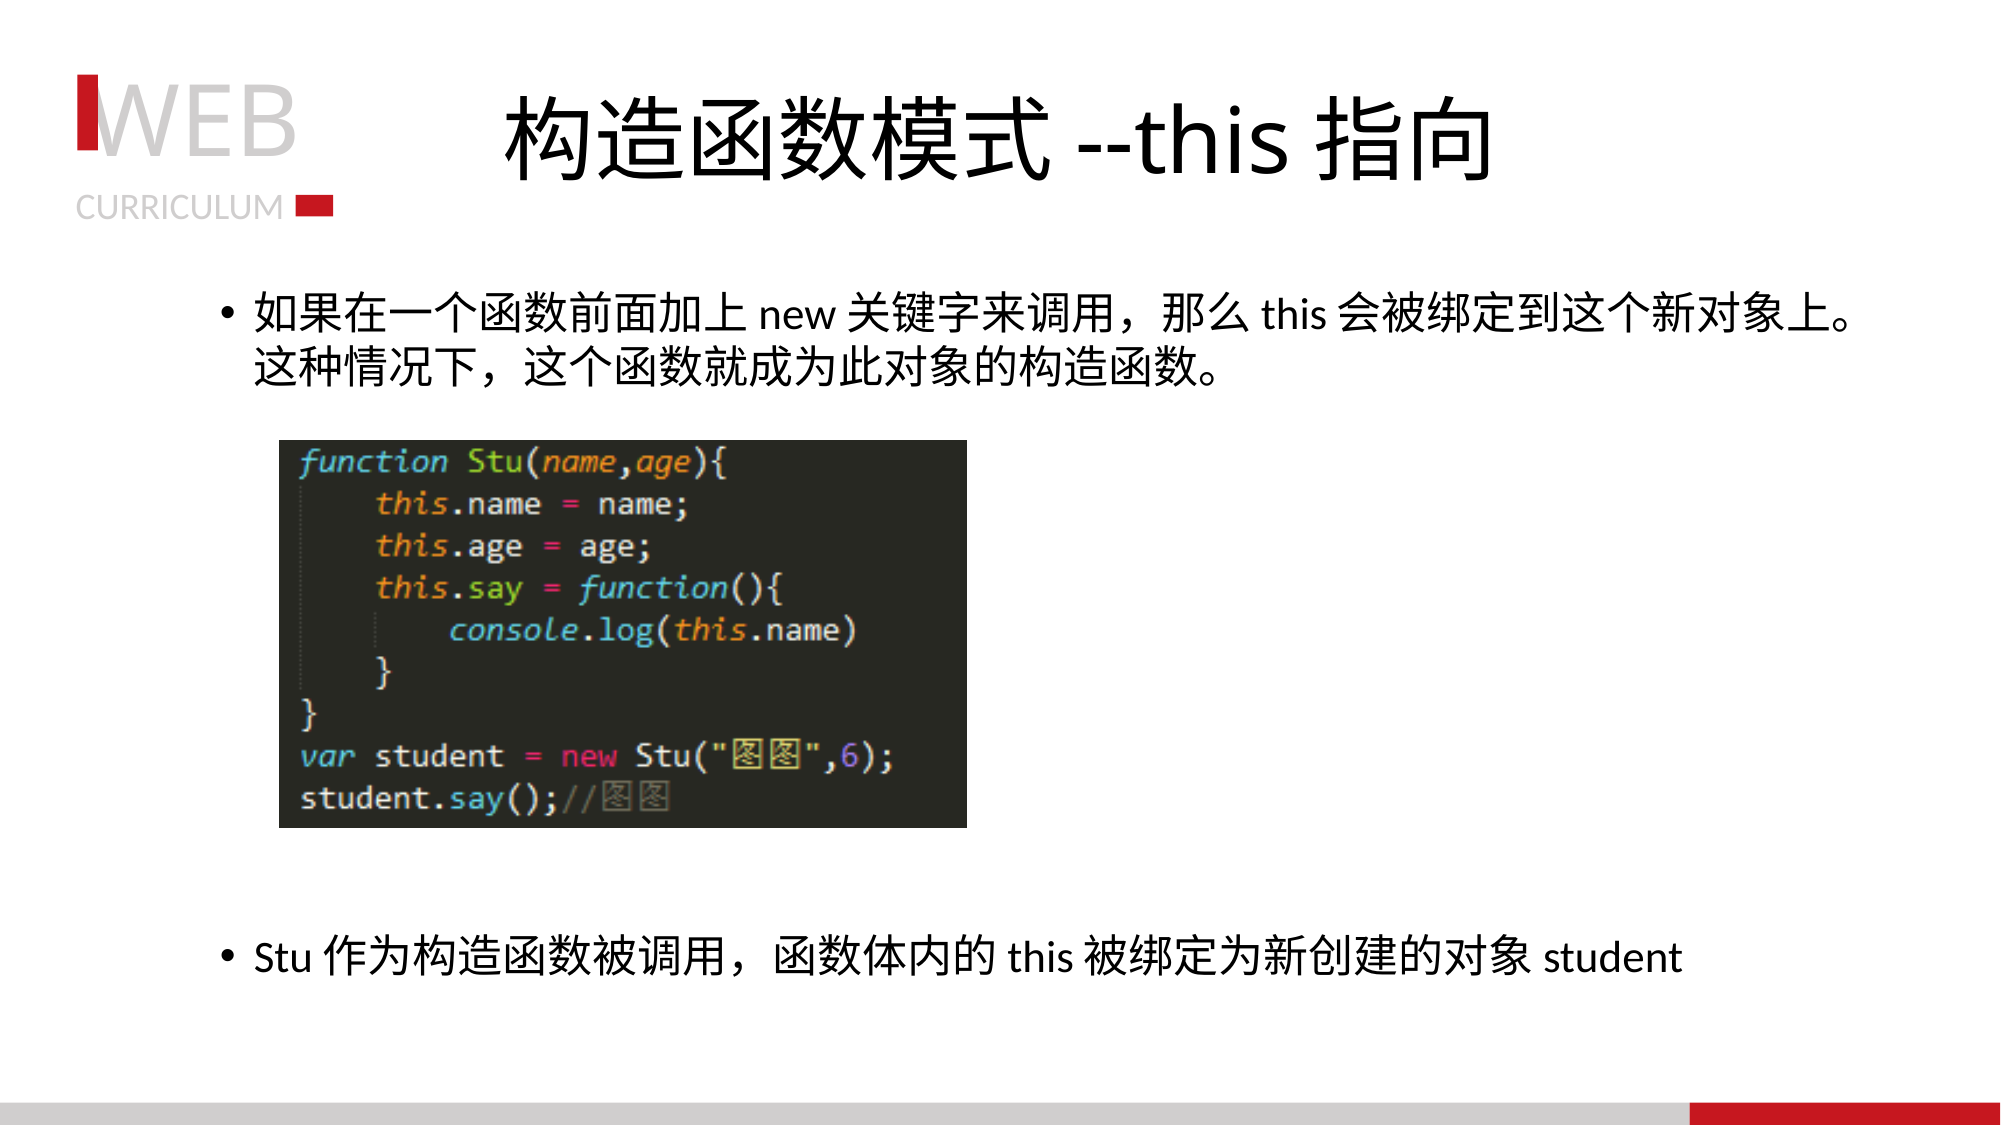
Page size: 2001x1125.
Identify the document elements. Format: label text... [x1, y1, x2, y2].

title 构造函数模式--this指向 [137, 59, 1863, 228]
list 如果在一个函数前面加上new关键字来调用，那么this会被绑定到这个新对象上。这种情况下，这个函数就成为此对象的构造函数。 Stu作为构造函数被调用，函数体内的this被绑定为新创建的对象student [137, 277, 1863, 992]
picture [279, 440, 967, 828]
